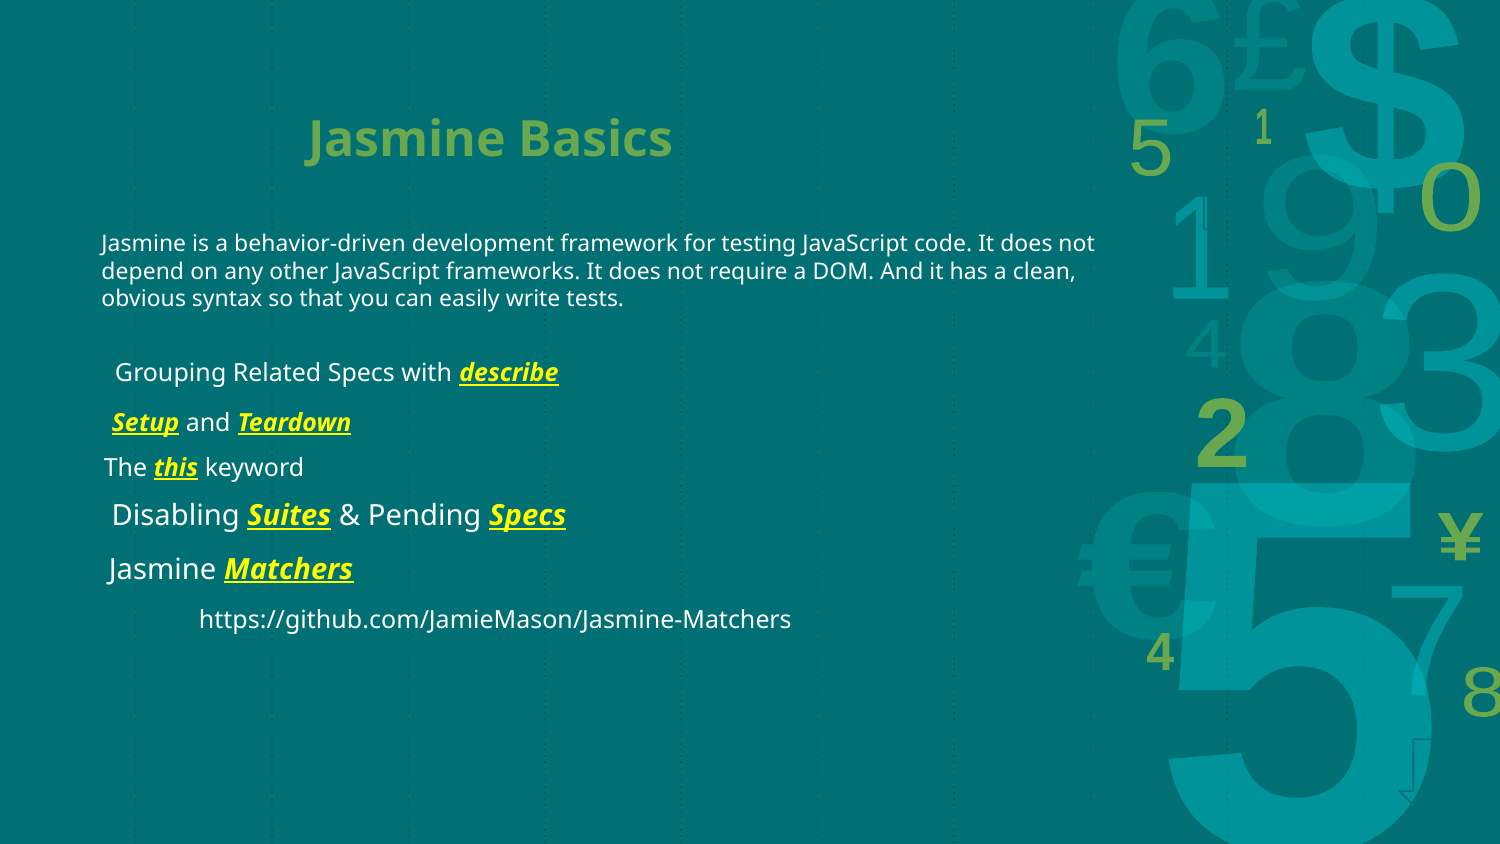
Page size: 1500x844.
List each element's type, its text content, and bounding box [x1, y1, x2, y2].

text_box Grouping Related Specs with describe [100, 349, 574, 394]
text_box Setup and Teardown [97, 398, 367, 444]
text_box Jasmine Matchers [94, 542, 369, 593]
text_box Jasmine Basics [293, 44, 1142, 181]
text_box Jasmine is a behavior-driven development framework for testing JavaScript code. It does not depend on any other JavaScript frameworks. It does not require a DOM. And it has a clean, obvious syntax so that you can easily write tests. [86, 221, 1112, 319]
text_box The this keyword [89, 443, 320, 489]
text_box https://github.com/JamieMason/Jasmine-Matchers [184, 596, 808, 641]
text_box Disabling Suites & Pending Specs [96, 489, 582, 539]
